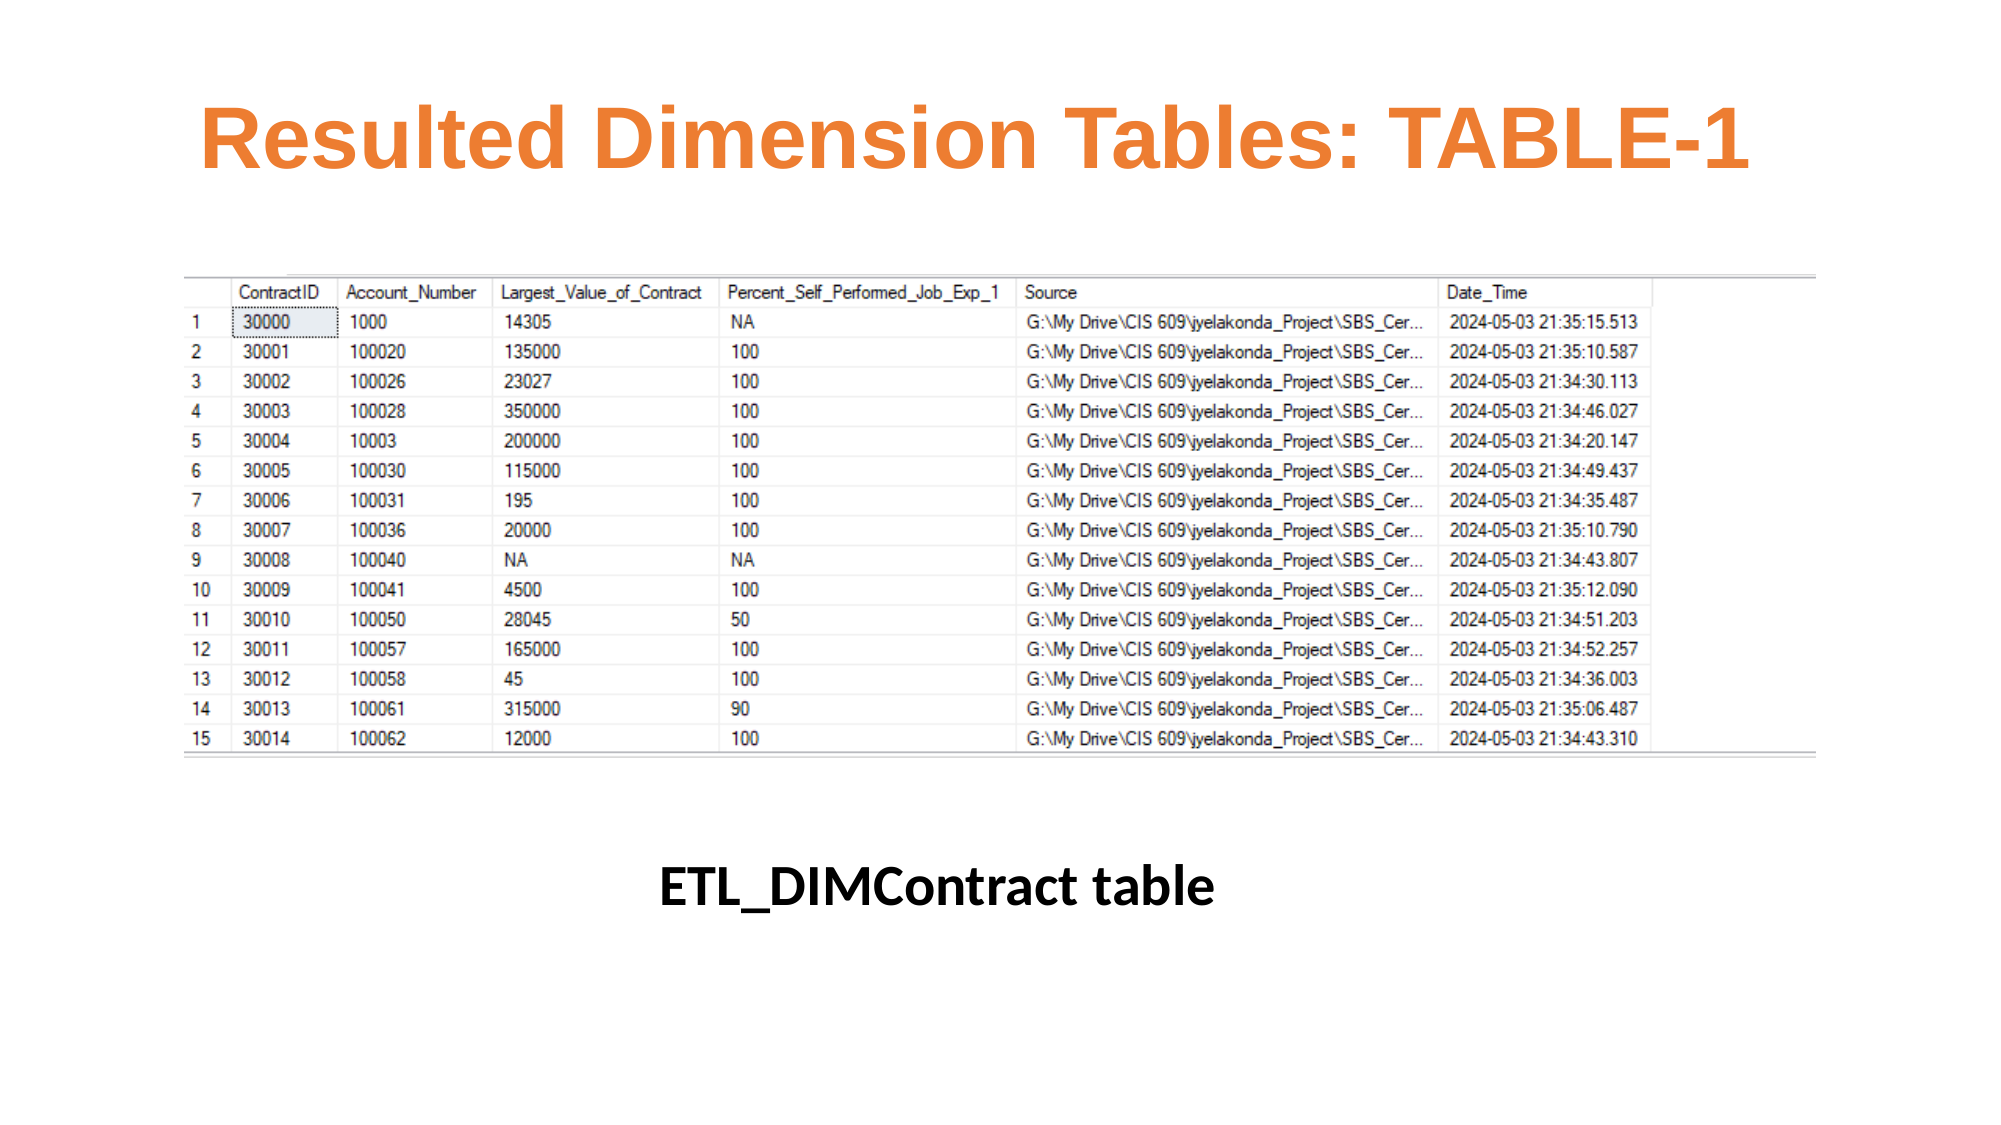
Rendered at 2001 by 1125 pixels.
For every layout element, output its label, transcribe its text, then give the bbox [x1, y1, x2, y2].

picture [184, 274, 1816, 758]
title Resulted Dimension Tables: TABLE-1 [184, 0, 1843, 193]
text_box ETL_DIMContract table [644, 839, 1658, 925]
